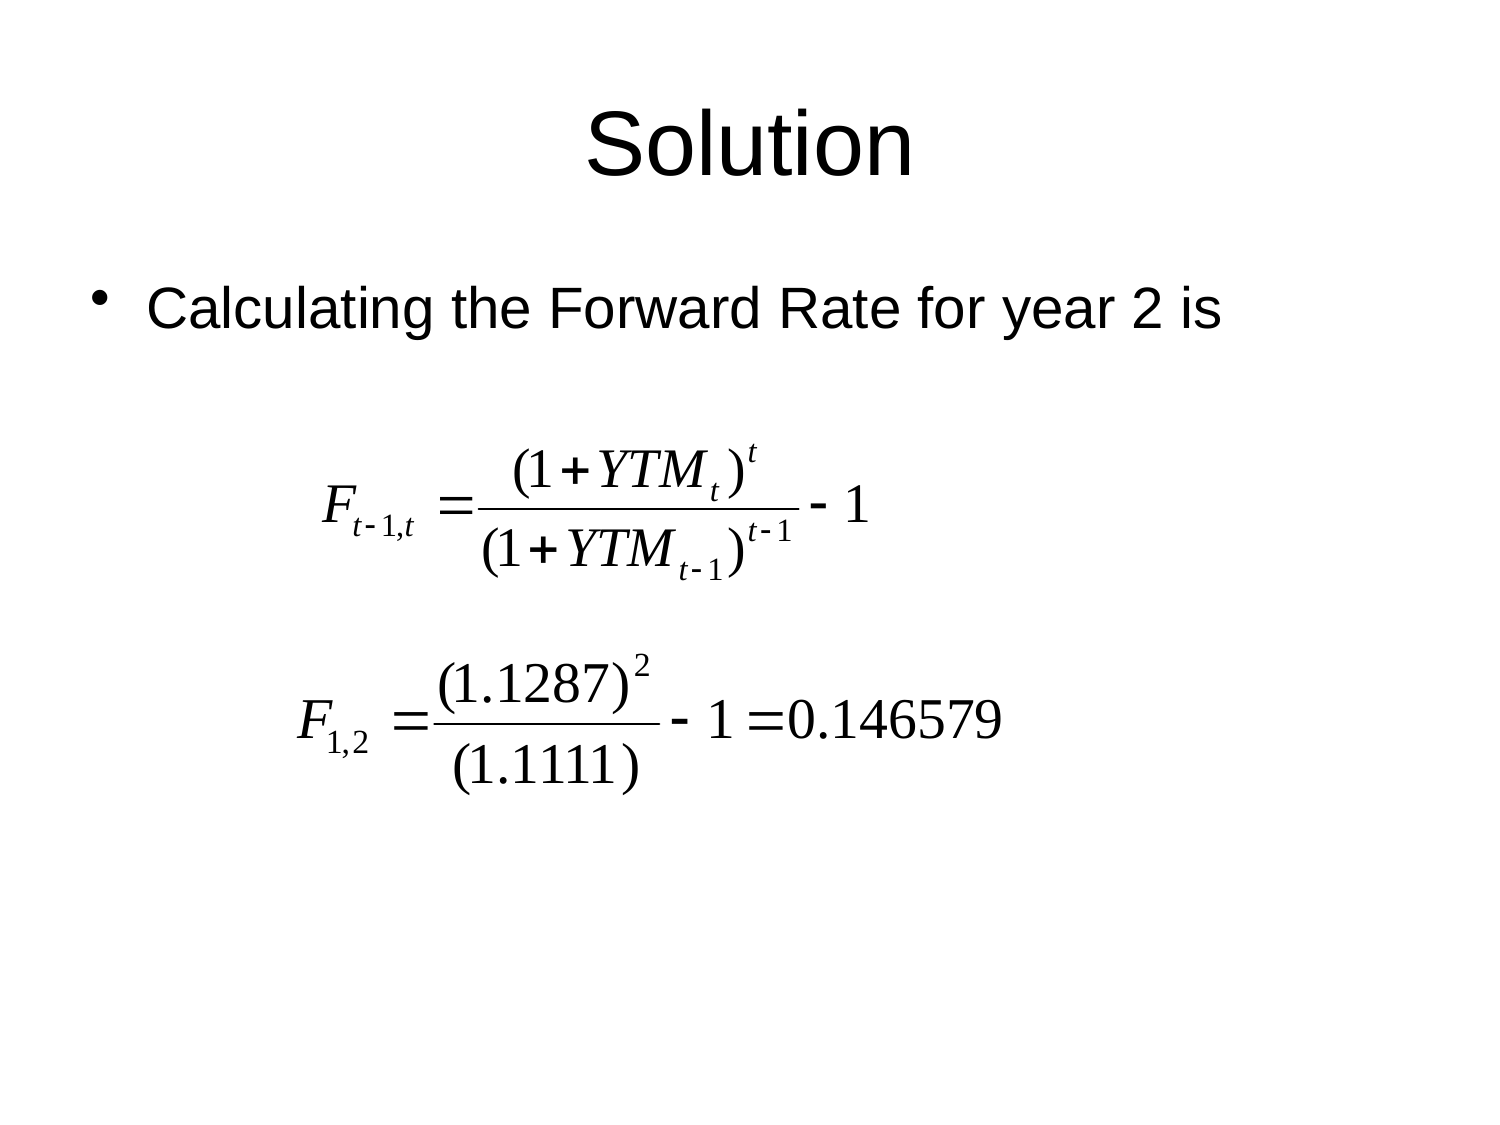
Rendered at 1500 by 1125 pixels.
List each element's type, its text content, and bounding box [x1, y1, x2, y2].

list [312, 424, 876, 593]
list Calculating the Forward Rate for year 2 is [75, 262, 1413, 1005]
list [287, 637, 1015, 807]
title Solution [75, 45, 1425, 233]
